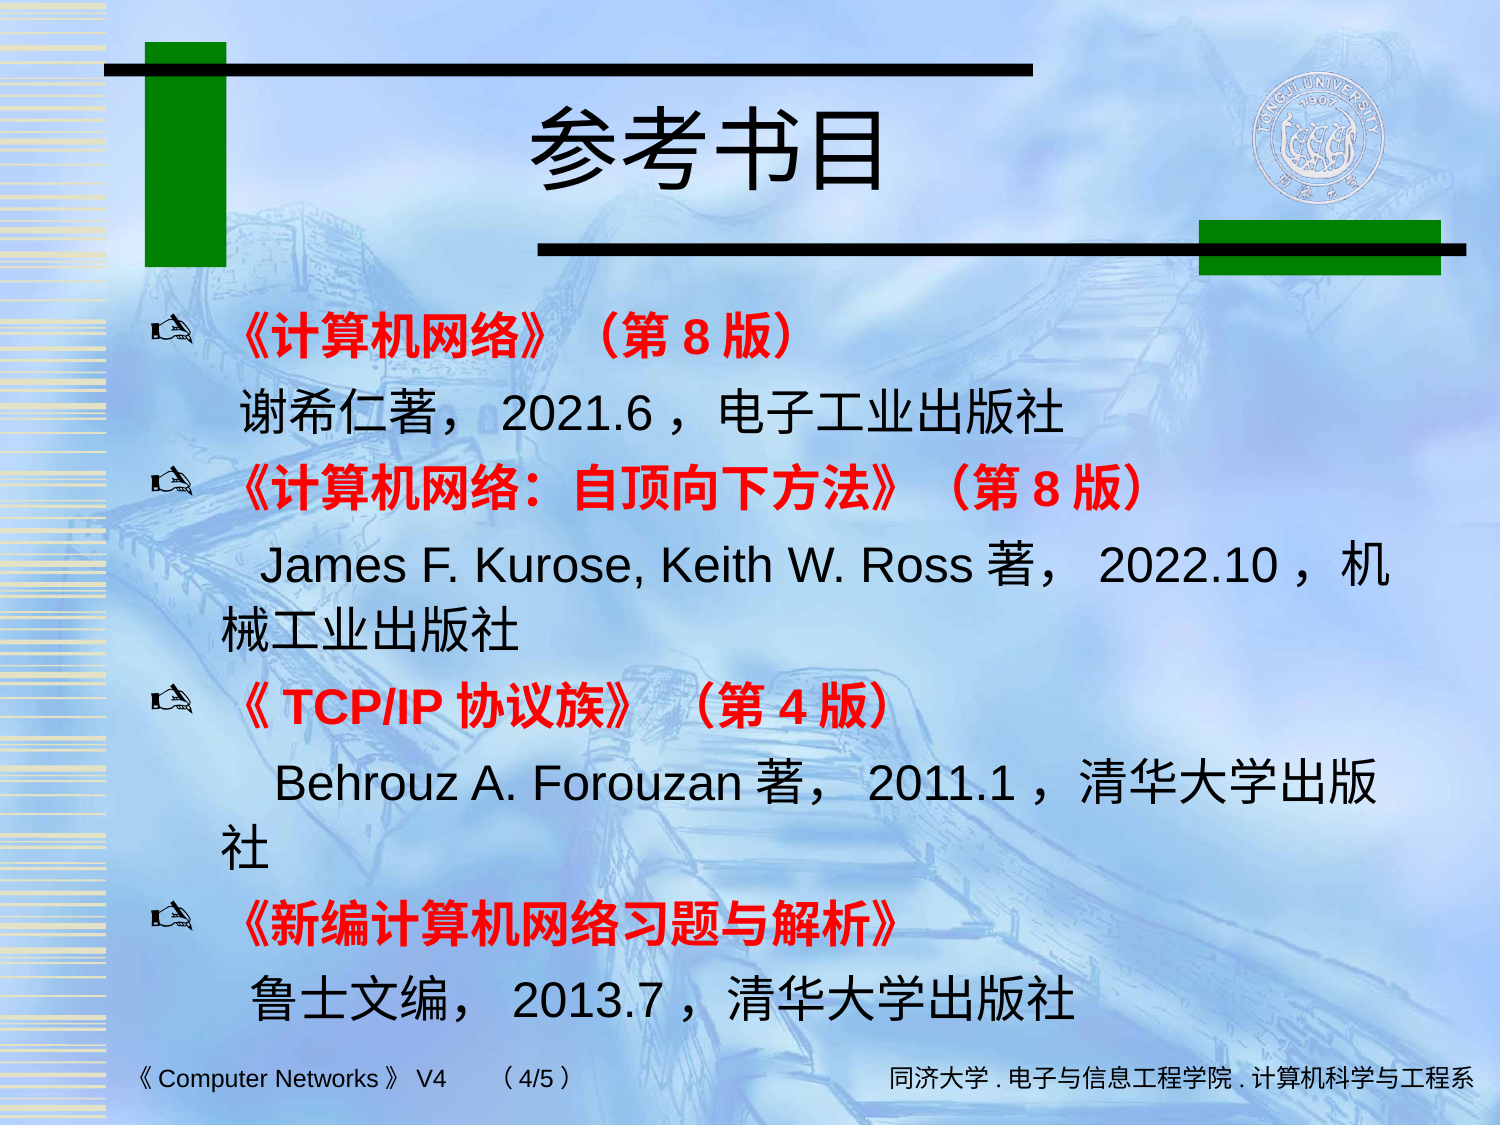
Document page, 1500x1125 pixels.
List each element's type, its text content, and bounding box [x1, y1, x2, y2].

title 参考书目 [230, 78, 1193, 244]
picture [0, 0, 1500, 1125]
list 《计算机网络》（第8版） 谢希仁著，2021.6，电子工业出版社 《计算机网络：自顶向下方法》（第8版） James F. Kurose, Keith W. Ross著，2022.10，机械工业出版社 《TCP/IP协议族》 （第4版） Behrouz A. Forouzan著，2011.1，清华大学出版社 《新编计算机网络习题与解析》 鲁士文编，2013.7，清华大学出版社 [132, 290, 1439, 1035]
picture [0, 65, 104, 77]
